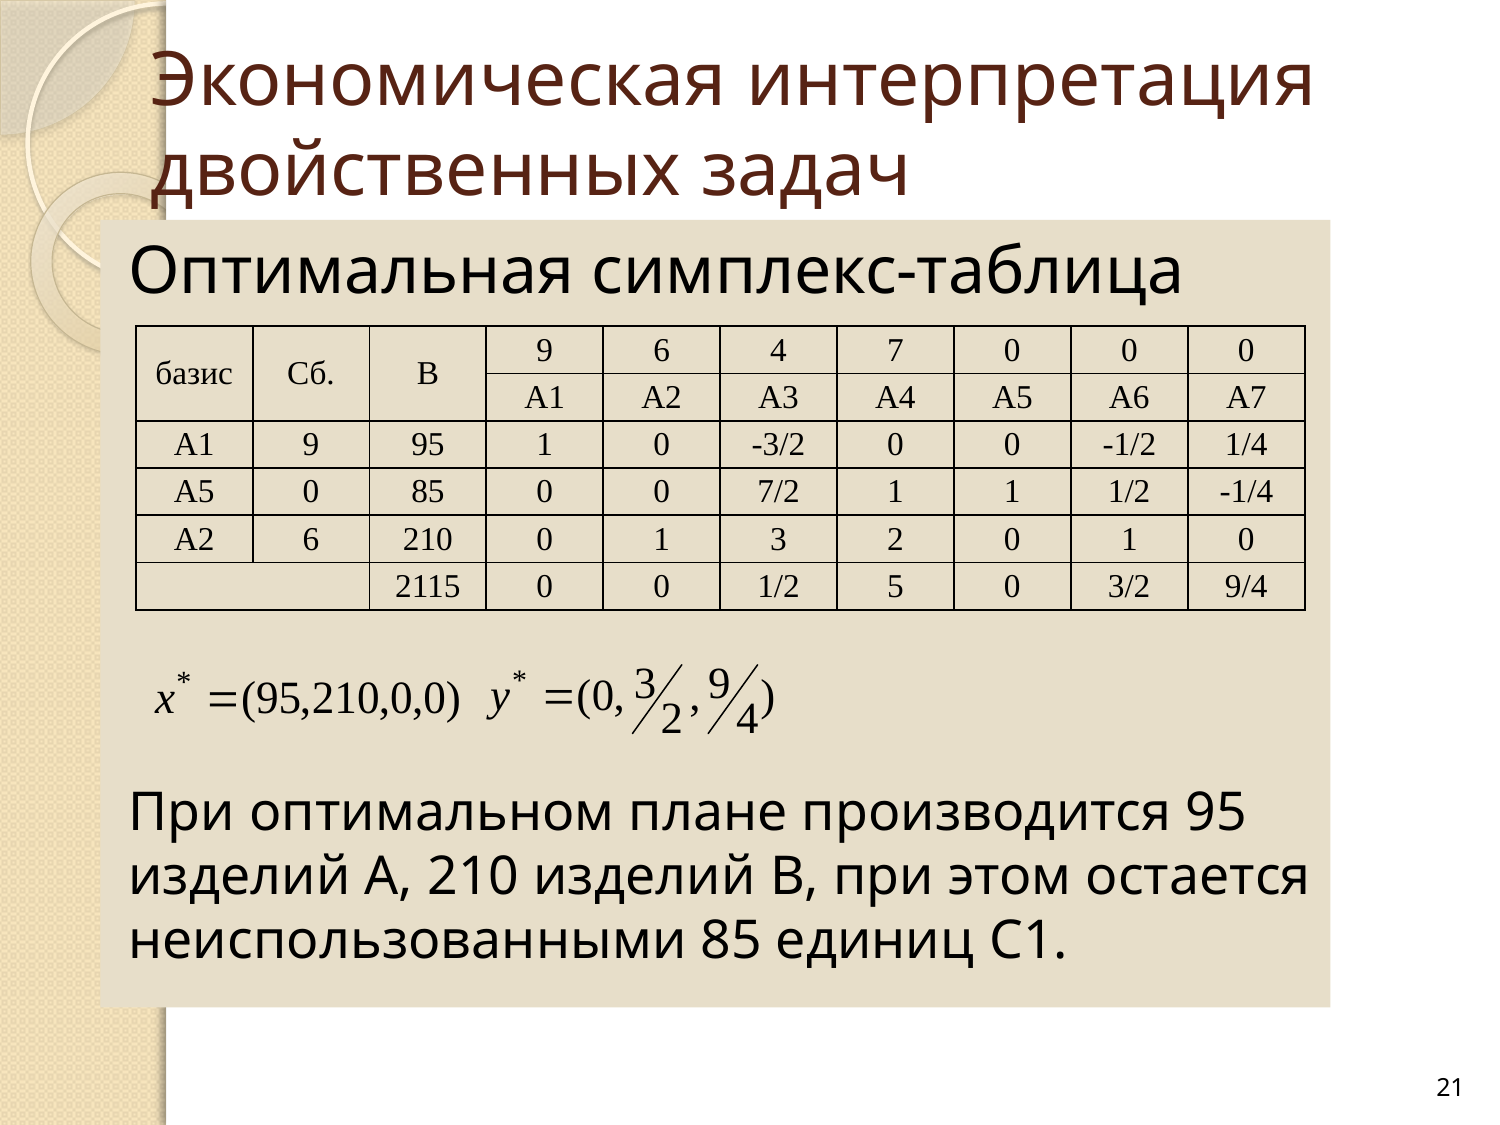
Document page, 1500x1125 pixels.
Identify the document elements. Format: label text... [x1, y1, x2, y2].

table_header Сб. [254, 327, 369, 420]
table_cell 0 [487, 469, 602, 514]
table_cell А4 [838, 374, 953, 420]
table_cell 9/4 [1189, 563, 1304, 609]
table_cell 0 [604, 563, 719, 609]
table_cell 1 [955, 469, 1070, 514]
table_cell 1/2 [721, 563, 836, 609]
title Экономическая интерпретация двойственных задач [135, 45, 1466, 197]
table_header 7 [838, 327, 953, 373]
table_cell А5 [955, 374, 1070, 420]
table_cell 2115 [370, 563, 485, 609]
table_header В [370, 327, 485, 420]
table_cell 0 [487, 563, 602, 609]
table_cell 1 [838, 469, 953, 514]
table_cell 0 [604, 469, 719, 514]
table_cell 0 [1189, 516, 1304, 562]
table_cell А7 [1189, 374, 1304, 420]
table_cell А1 [137, 422, 252, 467]
slide_number 21 [1413, 1034, 1488, 1113]
table_cell 3/2 [1072, 563, 1187, 609]
table_cell 210 [370, 516, 485, 562]
table_cell 1 [604, 516, 719, 562]
table_header 0 [1189, 327, 1304, 373]
table_cell -3/2 [721, 422, 836, 467]
table_header 6 [604, 327, 719, 373]
table_cell 5 [838, 563, 953, 609]
table_cell А3 [721, 374, 836, 420]
table_cell 0 [955, 563, 1070, 609]
table_cell А6 [1072, 374, 1187, 420]
table_cell [137, 563, 369, 609]
table_header 0 [1072, 327, 1187, 373]
table_cell 1 [487, 422, 602, 467]
table_cell 0 [838, 422, 953, 467]
table_header 9 [487, 327, 602, 373]
table_cell 0 [955, 516, 1070, 562]
table_cell -1/2 [1072, 422, 1187, 467]
table_header базис [137, 327, 252, 420]
table_cell А1 [487, 374, 602, 420]
list Оптимальная симплекс-таблица При оптимальном плане производится 95 изделий A, 210 изделий B, при этом остается неиспользованными 85 единиц C1. [100, 219, 1331, 1008]
table_cell 85 [370, 469, 485, 514]
table_cell А2 [137, 516, 252, 562]
picture [147, 656, 1190, 741]
table_cell 3 [721, 516, 836, 562]
table_cell 0 [254, 469, 369, 514]
table_cell 1/2 [1072, 469, 1187, 514]
table_cell 0 [487, 516, 602, 562]
table_cell 1/4 [1189, 422, 1304, 467]
table_cell 0 [604, 422, 719, 467]
table_cell 0 [955, 422, 1070, 467]
table_cell 6 [254, 516, 369, 562]
table_cell А2 [604, 374, 719, 420]
table_cell 1 [1072, 516, 1187, 562]
table_cell 95 [370, 422, 485, 467]
table_cell 7/2 [721, 469, 836, 514]
table_cell 9 [254, 422, 369, 467]
table_cell 2 [838, 516, 953, 562]
table_cell А5 [137, 469, 252, 514]
table_header 4 [721, 327, 836, 373]
table_header 0 [955, 327, 1070, 373]
table_cell -1/4 [1189, 469, 1304, 514]
